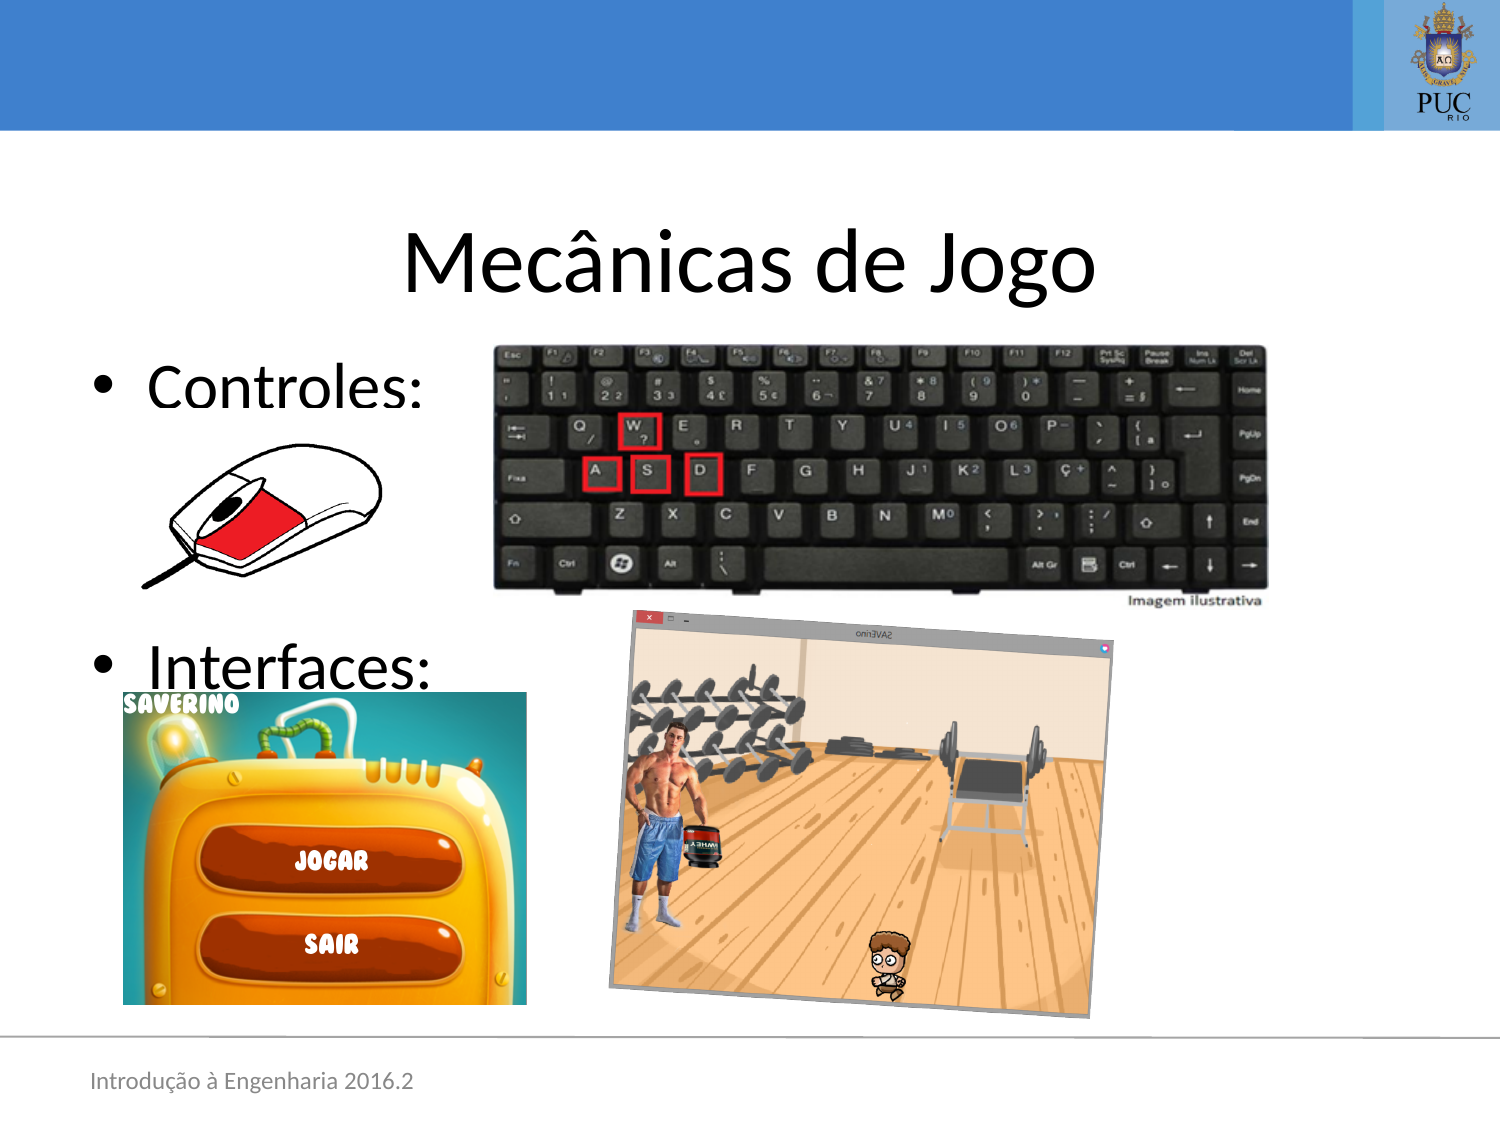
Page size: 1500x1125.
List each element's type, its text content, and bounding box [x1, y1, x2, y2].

picture [493, 343, 1269, 1018]
picture [123, 692, 527, 1005]
list Controles: Interfaces: [76, 335, 1427, 968]
footer Introdução à Engenharia 2016.2 [75, 1050, 988, 1110]
title Mecânicas de Jogo [75, 181, 1425, 331]
picture [1410, 2, 1479, 121]
picture [93, 408, 471, 629]
